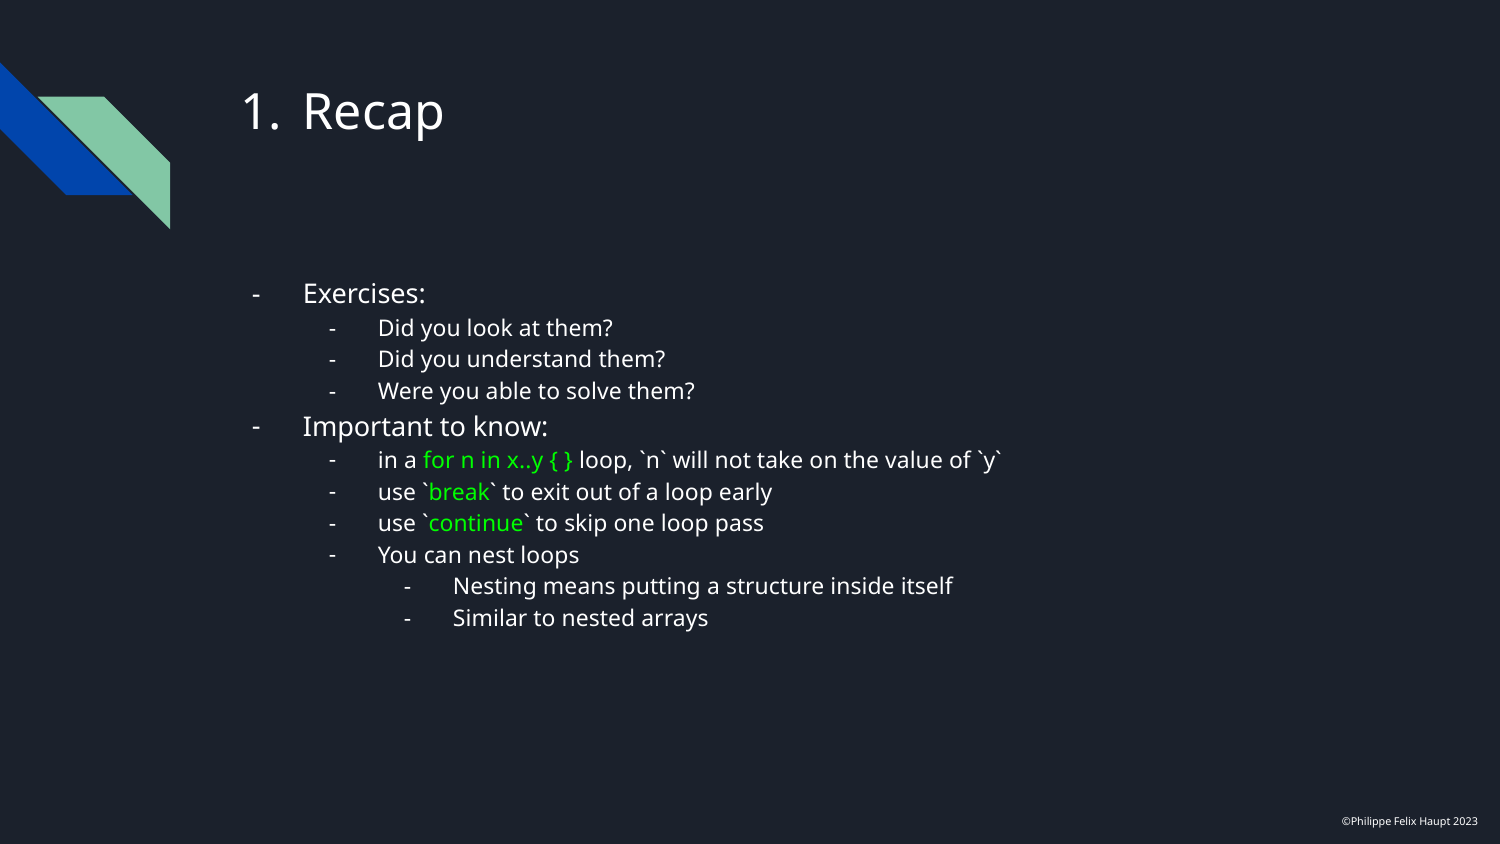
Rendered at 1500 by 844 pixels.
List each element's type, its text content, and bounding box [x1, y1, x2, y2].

subtitle ©Philippe Felix Haupt 2023 [1326, 801, 1500, 844]
list Exercises: Did you look at them? Did you understand them? Were you able to solve them? Important to know: in a for n in x..y { } loop, `n` will not take on the value of `y` use `break` to exit out of a loop early use `continue` to skip one loop pass You can nest loops Nesting means putting a structure inside itself Similar to nested arrays [212, 257, 1368, 791]
title Recap [212, 64, 1368, 215]
